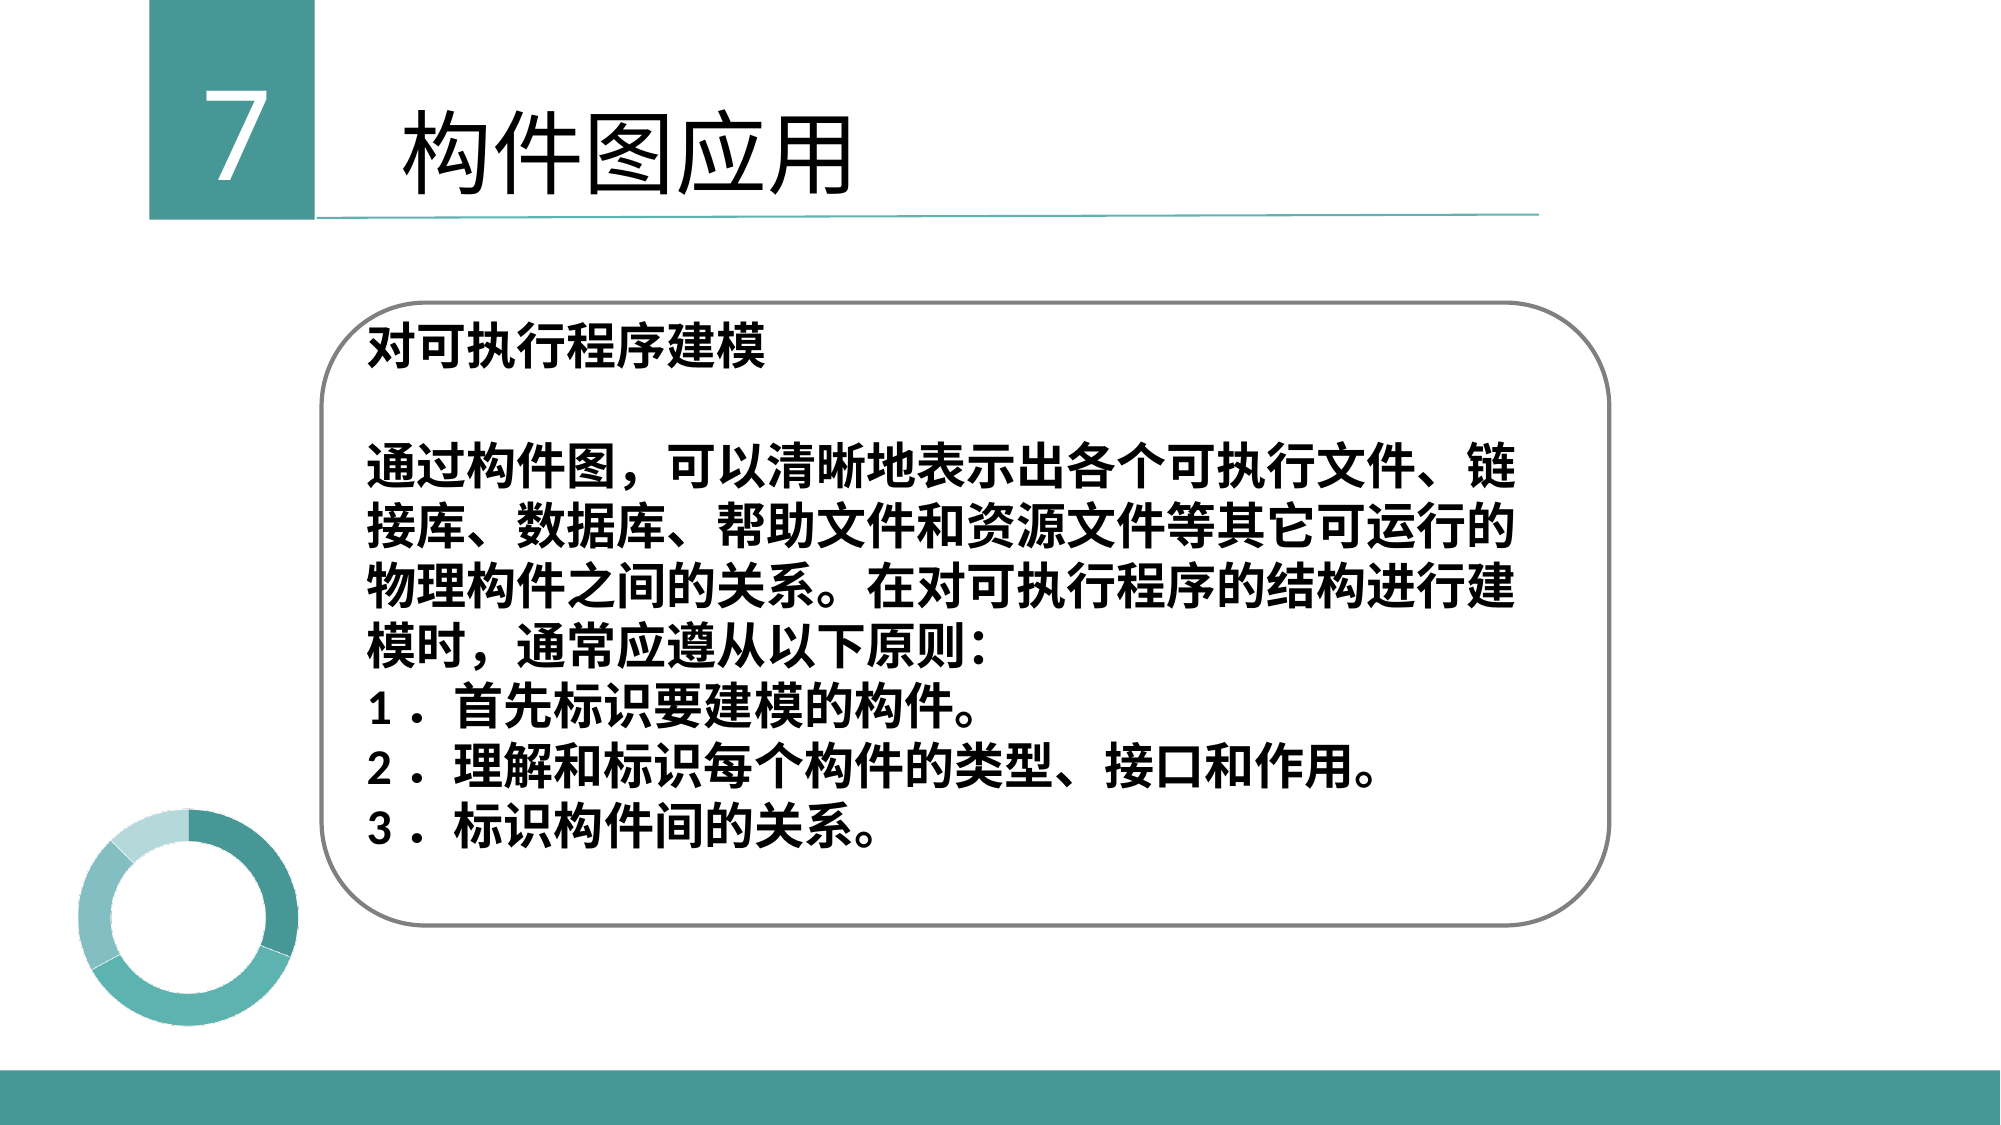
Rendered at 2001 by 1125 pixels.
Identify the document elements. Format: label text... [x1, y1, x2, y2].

text_box 7 [154, 48, 320, 213]
picture [0, 798, 383, 1036]
text_box [0, 1070, 2000, 1125]
text_box 对可执行程序建模 通过构件图，可以清晰地表示出各个可执行文件、链接库、数据库、帮助文件和资源文件等其它可运行的物理构件之间的关系。在对可执行程序的结构进行建模时，通常应遵从以下原则： 1．首先标识要建模的构件。 2．理解和标识每个构件的类型、接口和作用。 3．标识构件间的关系。 [319, 300, 1612, 928]
text_box [149, 0, 315, 220]
text_box 构件图应用 [385, 88, 1426, 214]
